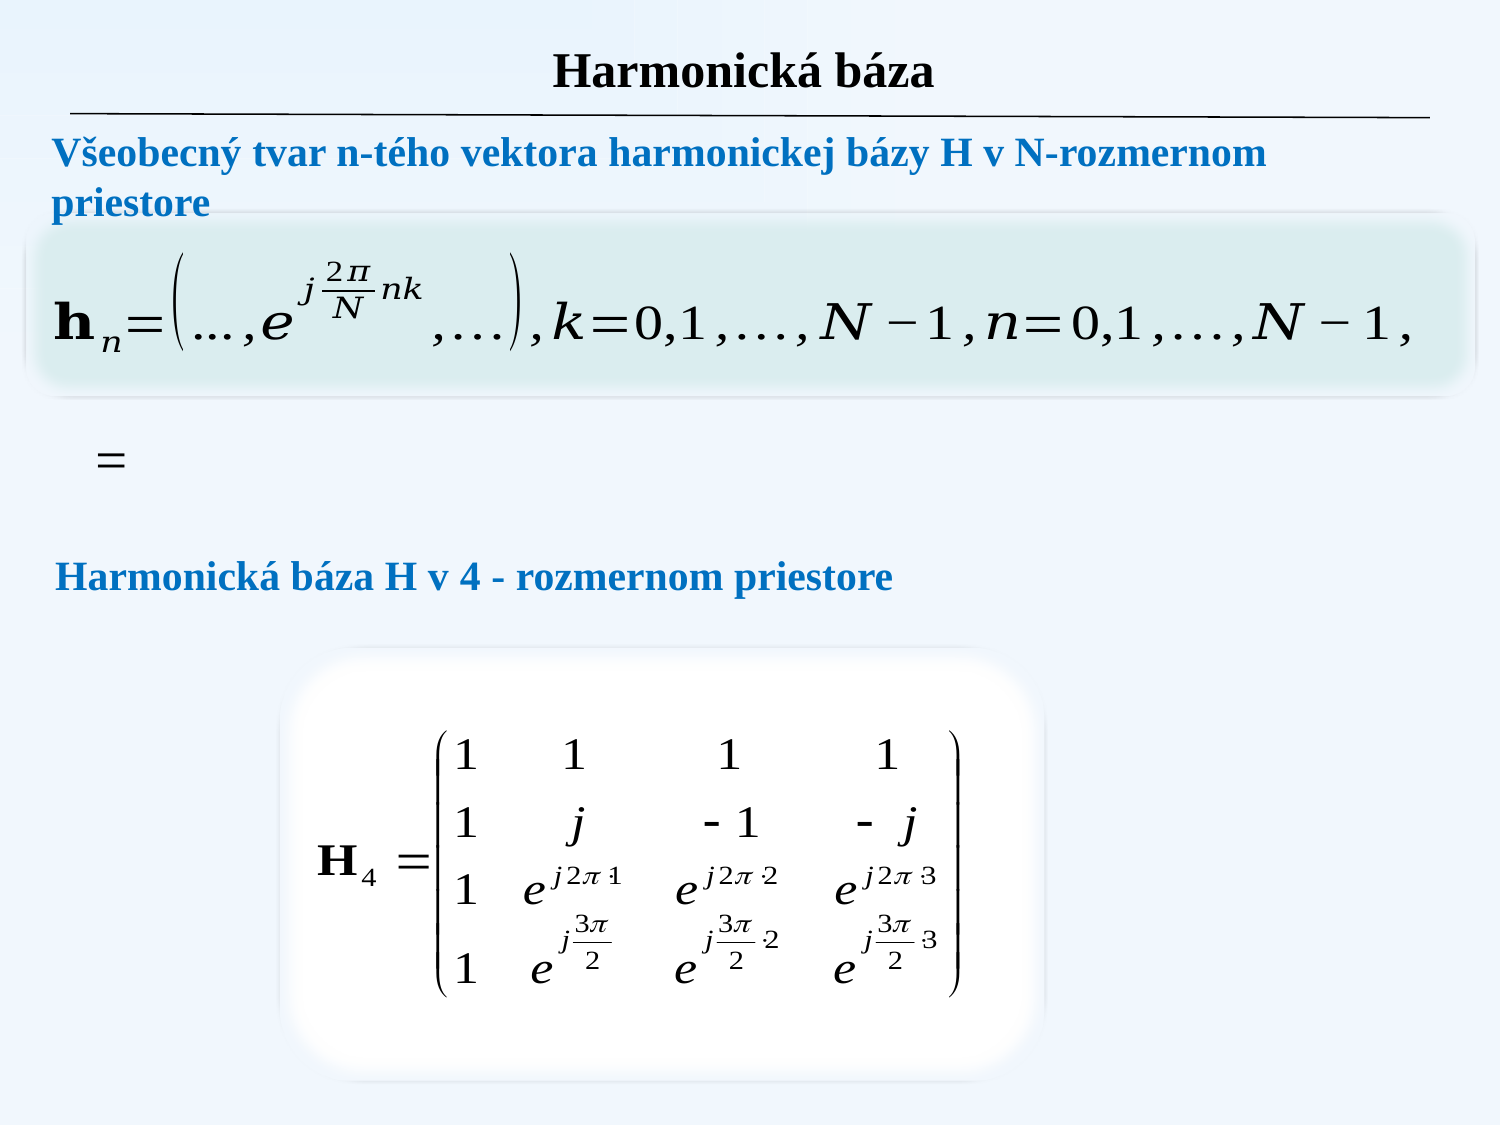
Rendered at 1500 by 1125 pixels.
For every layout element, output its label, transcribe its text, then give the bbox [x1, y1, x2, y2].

text_box [300, 668, 1025, 1061]
text_box Všeobecný tvar n-tého vektora harmonickej bázy H v N-rozmernom priestore [297, 665, 1028, 1064]
text_box Harmonická báza [288, 29, 1198, 105]
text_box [42, 229, 1459, 380]
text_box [308, 721, 977, 1008]
text_box [45, 232, 1456, 377]
text_box Harmonická báza H v 4 - rozmernom priestore [38, 536, 941, 612]
text_box Všeobecný tvar n-tého vektora harmonickej bázy H v N-rozmernom priestore [35, 137, 1451, 213]
